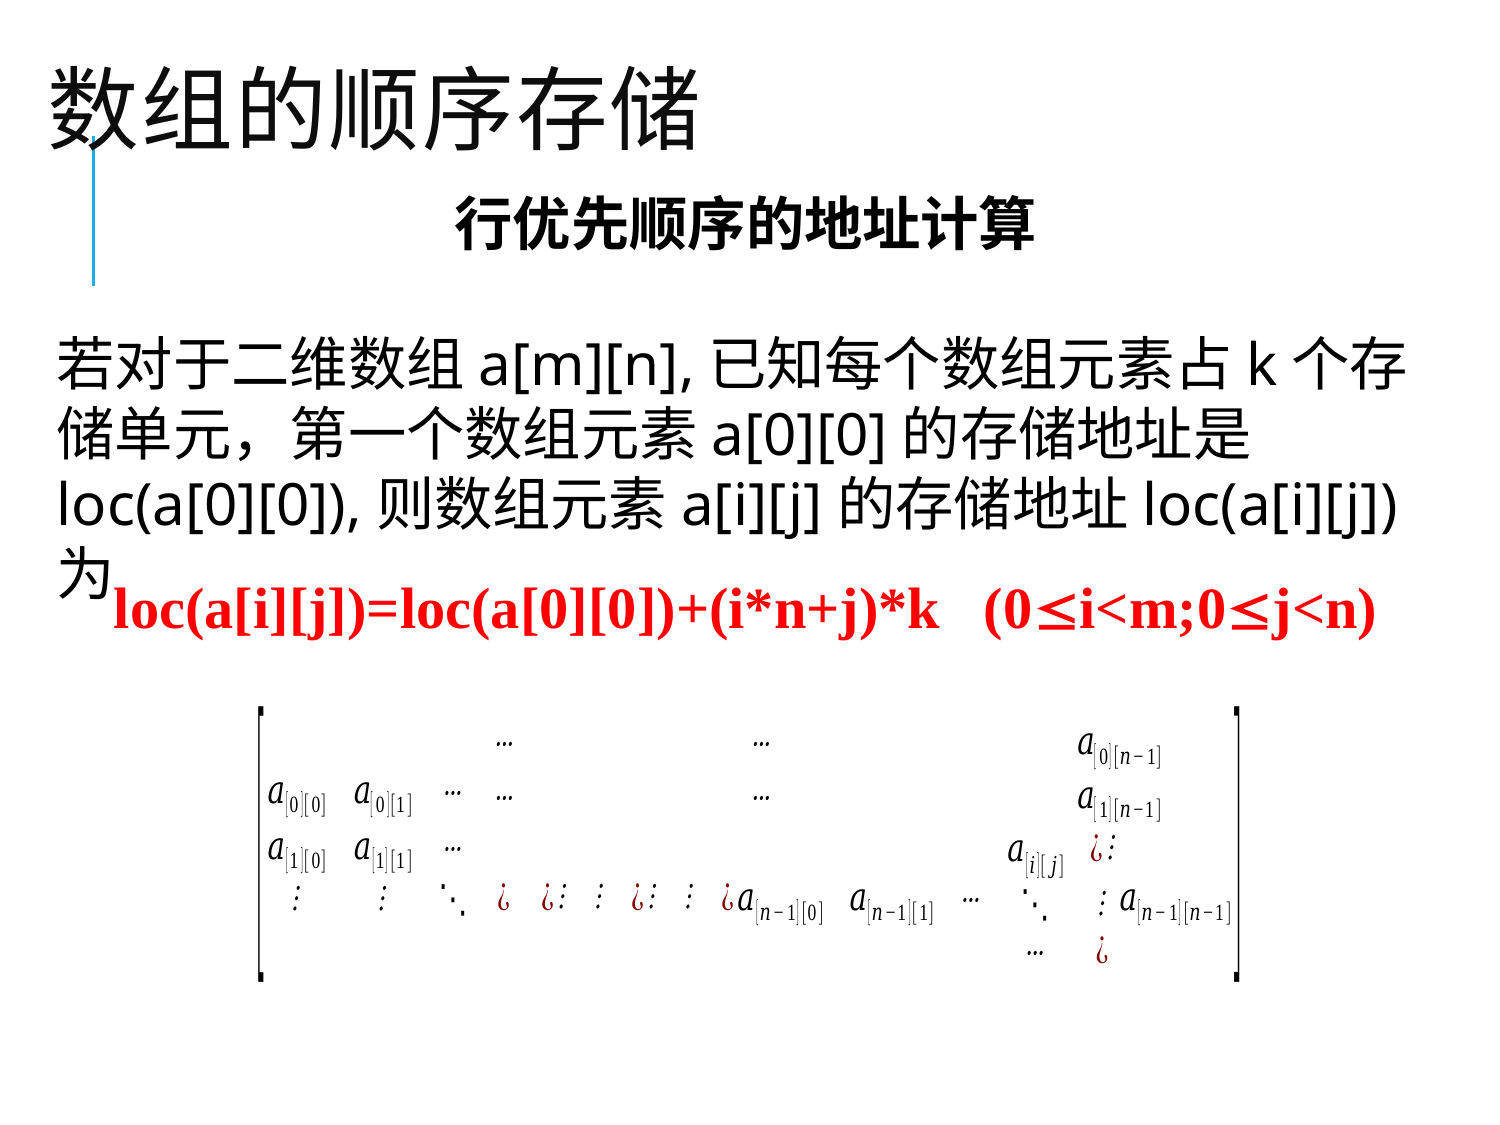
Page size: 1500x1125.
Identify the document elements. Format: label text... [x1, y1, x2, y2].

title 数组的顺序存储 [32, 36, 1214, 198]
text_box loc(a[i][j])=loc(a[0][0])+(i*n+j)*k (0i<m;0j<n) [99, 563, 1436, 648]
text_box 行优先顺序的地址计算 若对于二维数组a[m][n],已知每个数组元素占k个存储单元，第一个数组元素a[0][0]的存储地址是loc(a[0][0]),则数组元素a[i][j]的存储地址loc(a[i][j])为 [42, 179, 1450, 685]
